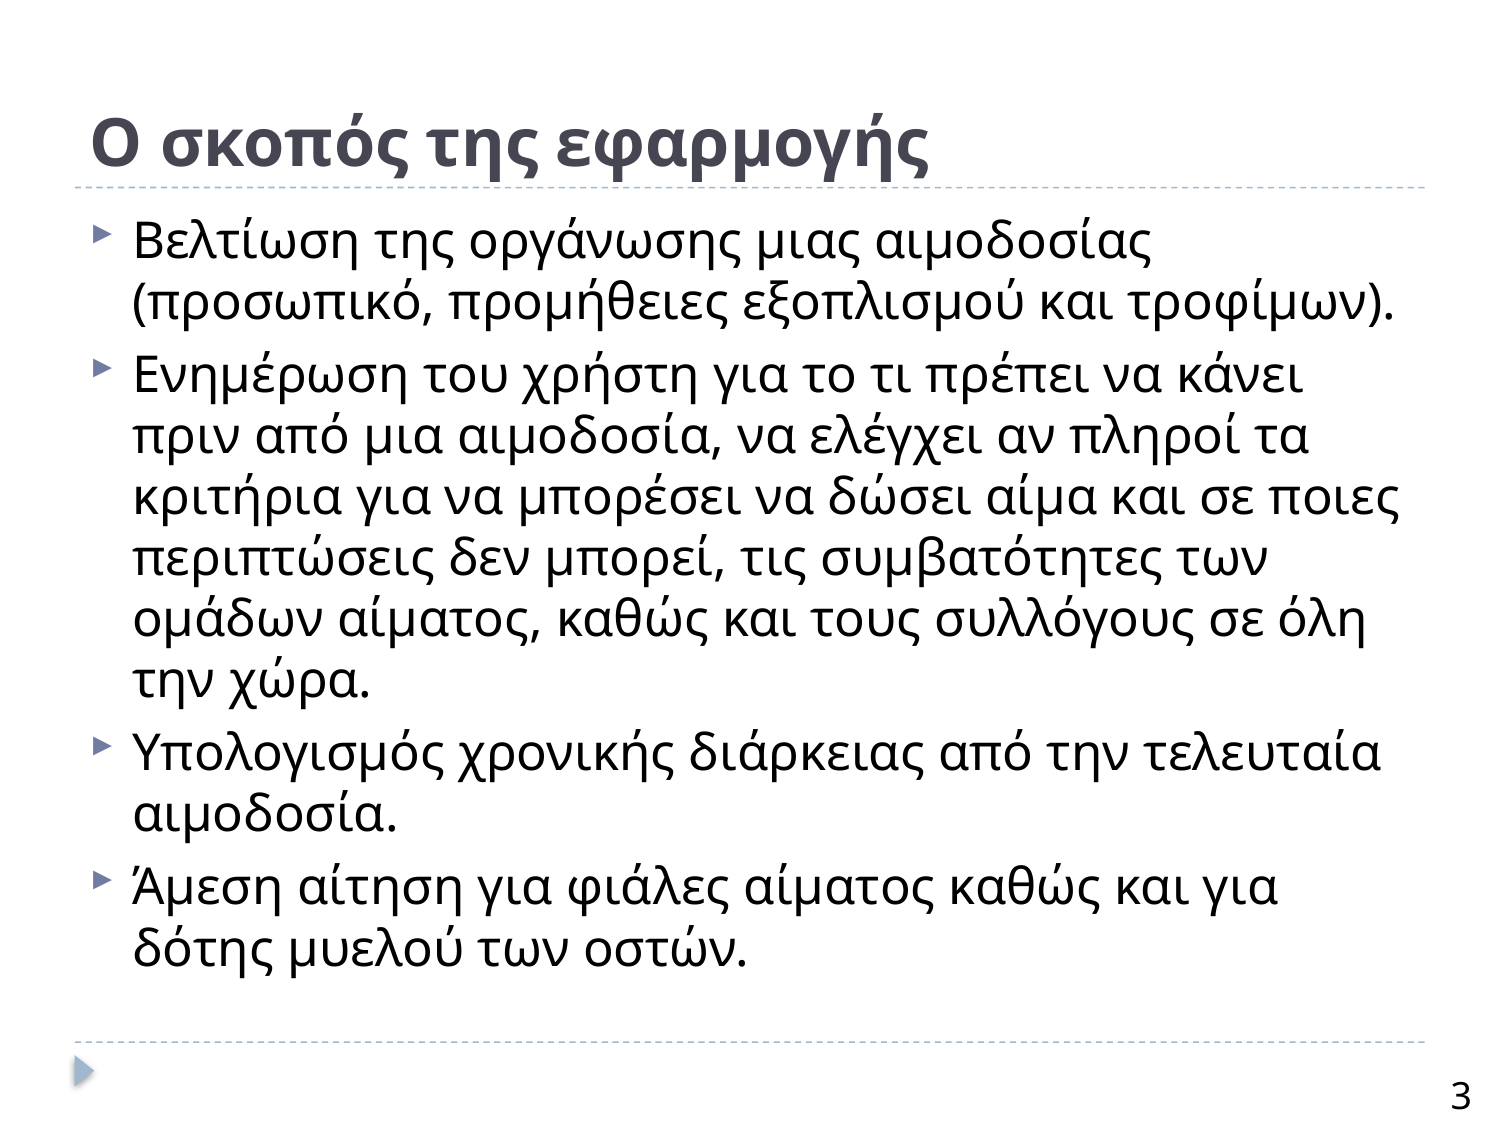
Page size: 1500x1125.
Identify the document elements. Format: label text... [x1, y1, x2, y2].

text_box 3 [1422, 1064, 1500, 1125]
title Ο σκοπός της εφαρμογής [75, 24, 1425, 188]
list Βελτίωση της οργάνωσης μιας αιμοδοσίας (προσωπικό, προμήθειες εξοπλισμού και τροφίμων). Ενημέρωση του χρήστη για το τι πρέπει να κάνει πριν από μια αιμοδοσία, να ελέγχει αν πληροί τα κριτήρια για να μπορέσει να δώσει αίμα και σε ποιες περιπτώσεις δεν μπορεί, τις συμβατότητες των ομάδων αίματος, καθώς και τους συλλόγους σε όλη την χώρα. Υπολογισμός χρονικής διάρκειας από την τελευταία αιμοδοσία. Άμεση αίτηση για φιάλες αίματος καθώς και για δότης μυελού των οστών. [75, 200, 1425, 1010]
